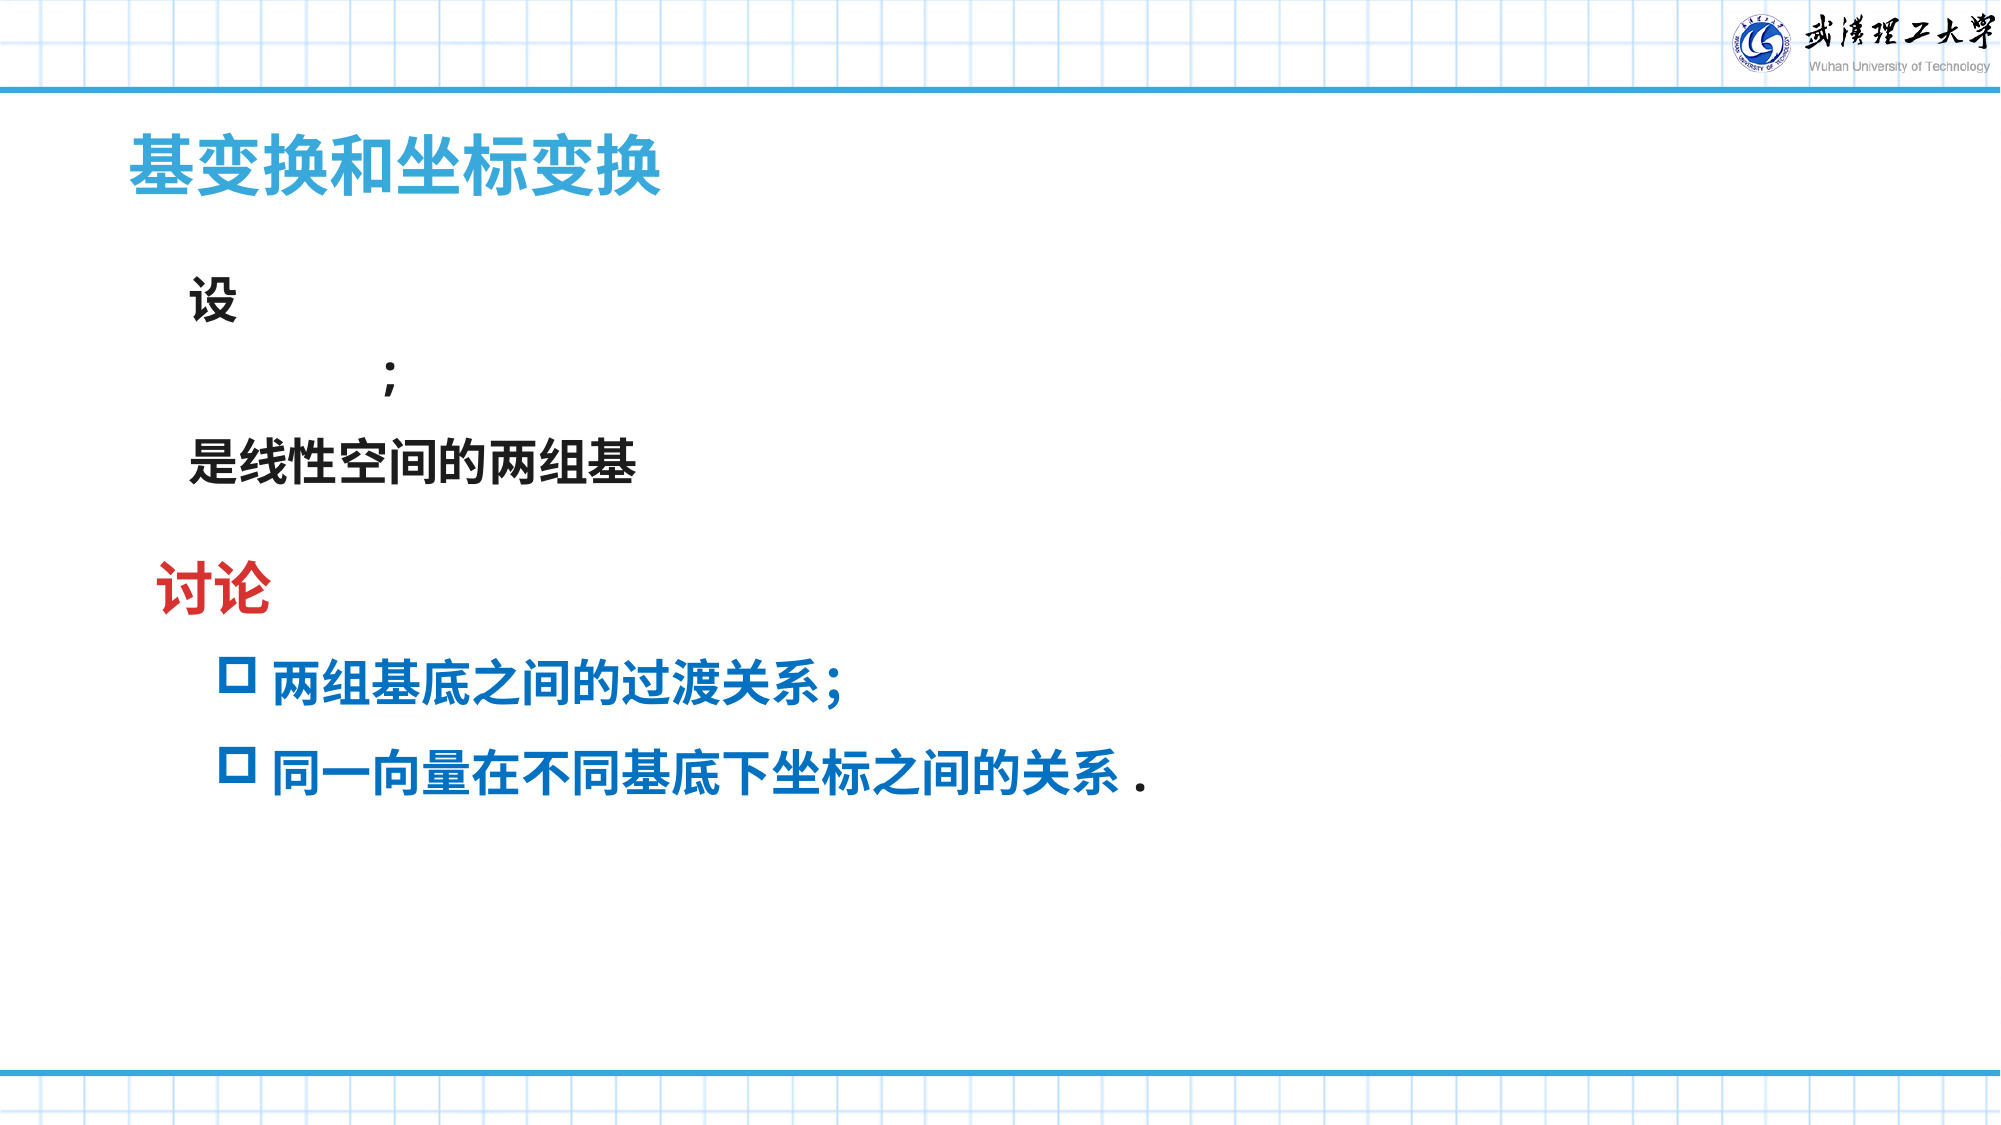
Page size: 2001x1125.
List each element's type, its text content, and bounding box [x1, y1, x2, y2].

list 基变换和坐标变换 [114, 94, 1162, 213]
picture [0, 1077, 2001, 1125]
text_box 讨论 两组基底之间的过渡关系； 同一向量在不同基底下坐标之间的关系. [141, 509, 1382, 810]
picture [0, 0, 2001, 87]
